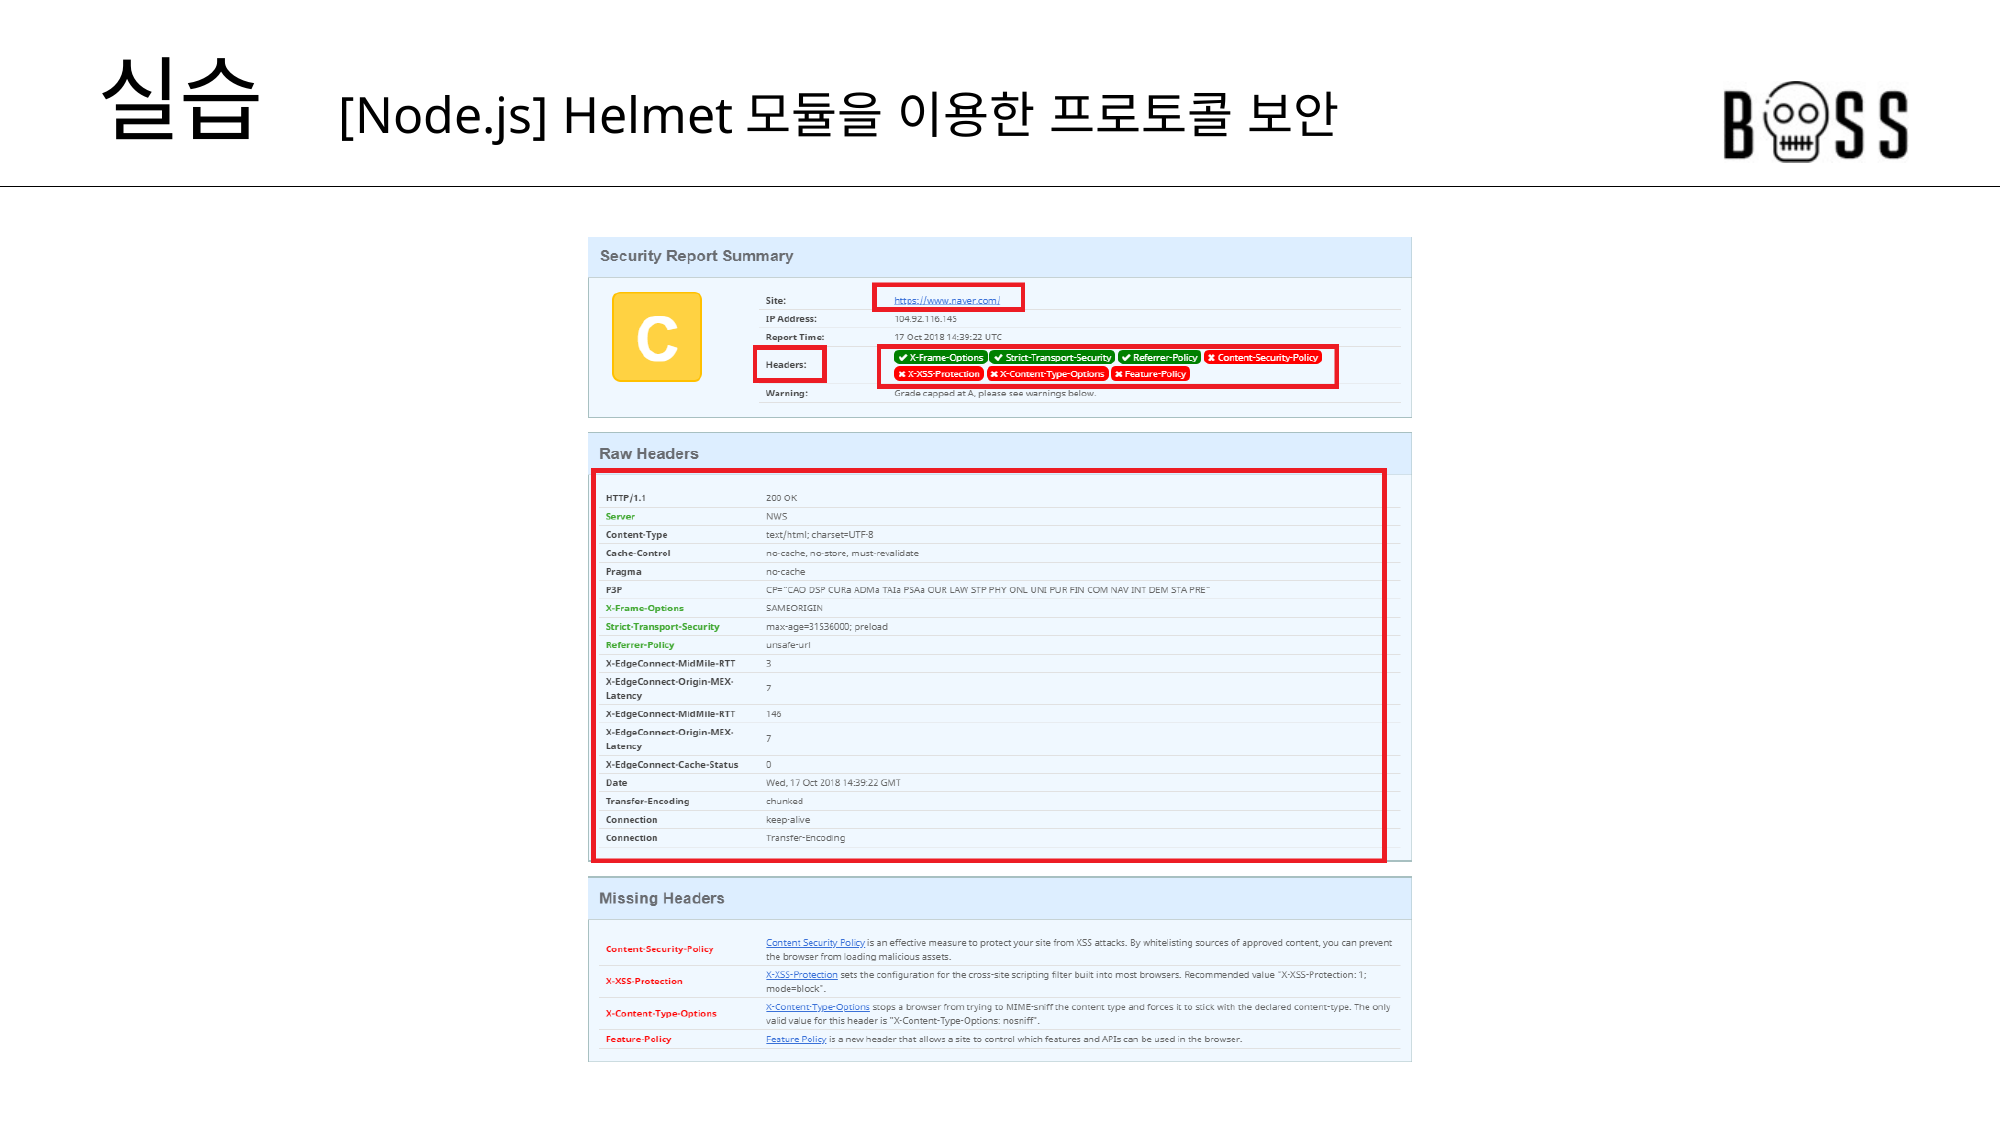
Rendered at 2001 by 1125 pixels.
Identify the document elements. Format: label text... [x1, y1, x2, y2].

picture [1723, 81, 1909, 163]
picture [587, 237, 1413, 1062]
title 실습 [Node.js] Helmet모듈을 이용한 프로토콜 보안 [95, 39, 1575, 230]
